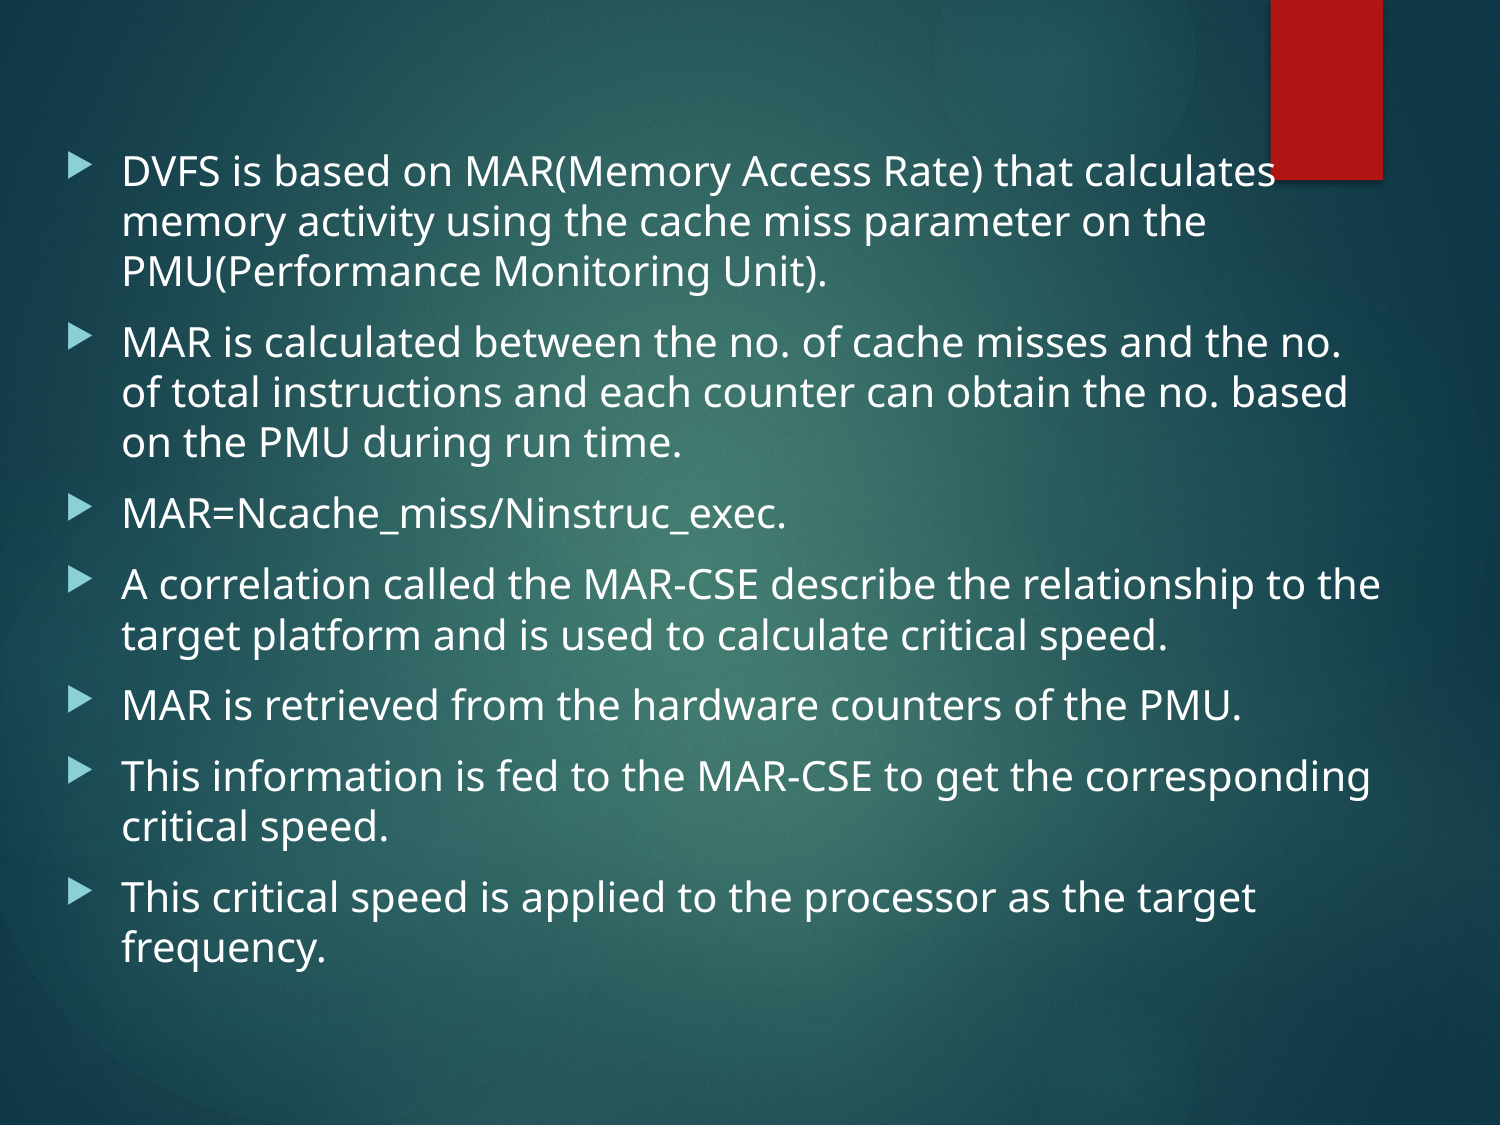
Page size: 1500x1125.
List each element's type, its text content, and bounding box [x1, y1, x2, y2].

list DVFS is based on MAR(Memory Access Rate) that calculates memory activity using the cache miss parameter on the PMU(Performance Monitoring Unit). MAR is calculated between the no. of cache misses and the no. of total instructions and each counter can obtain the no. based on the PMU during run time. MAR=Ncache_miss/Ninstruc_exec. A correlation called the MAR-CSE describe the relationship to the target platform and is used to calculate critical speed. MAR is retrieved from the hardware counters of the PMU. This information is fed to the MAR-CSE to get the corresponding critical speed. This critical speed is applied to the processor as the target frequency. [50, 137, 1400, 1050]
